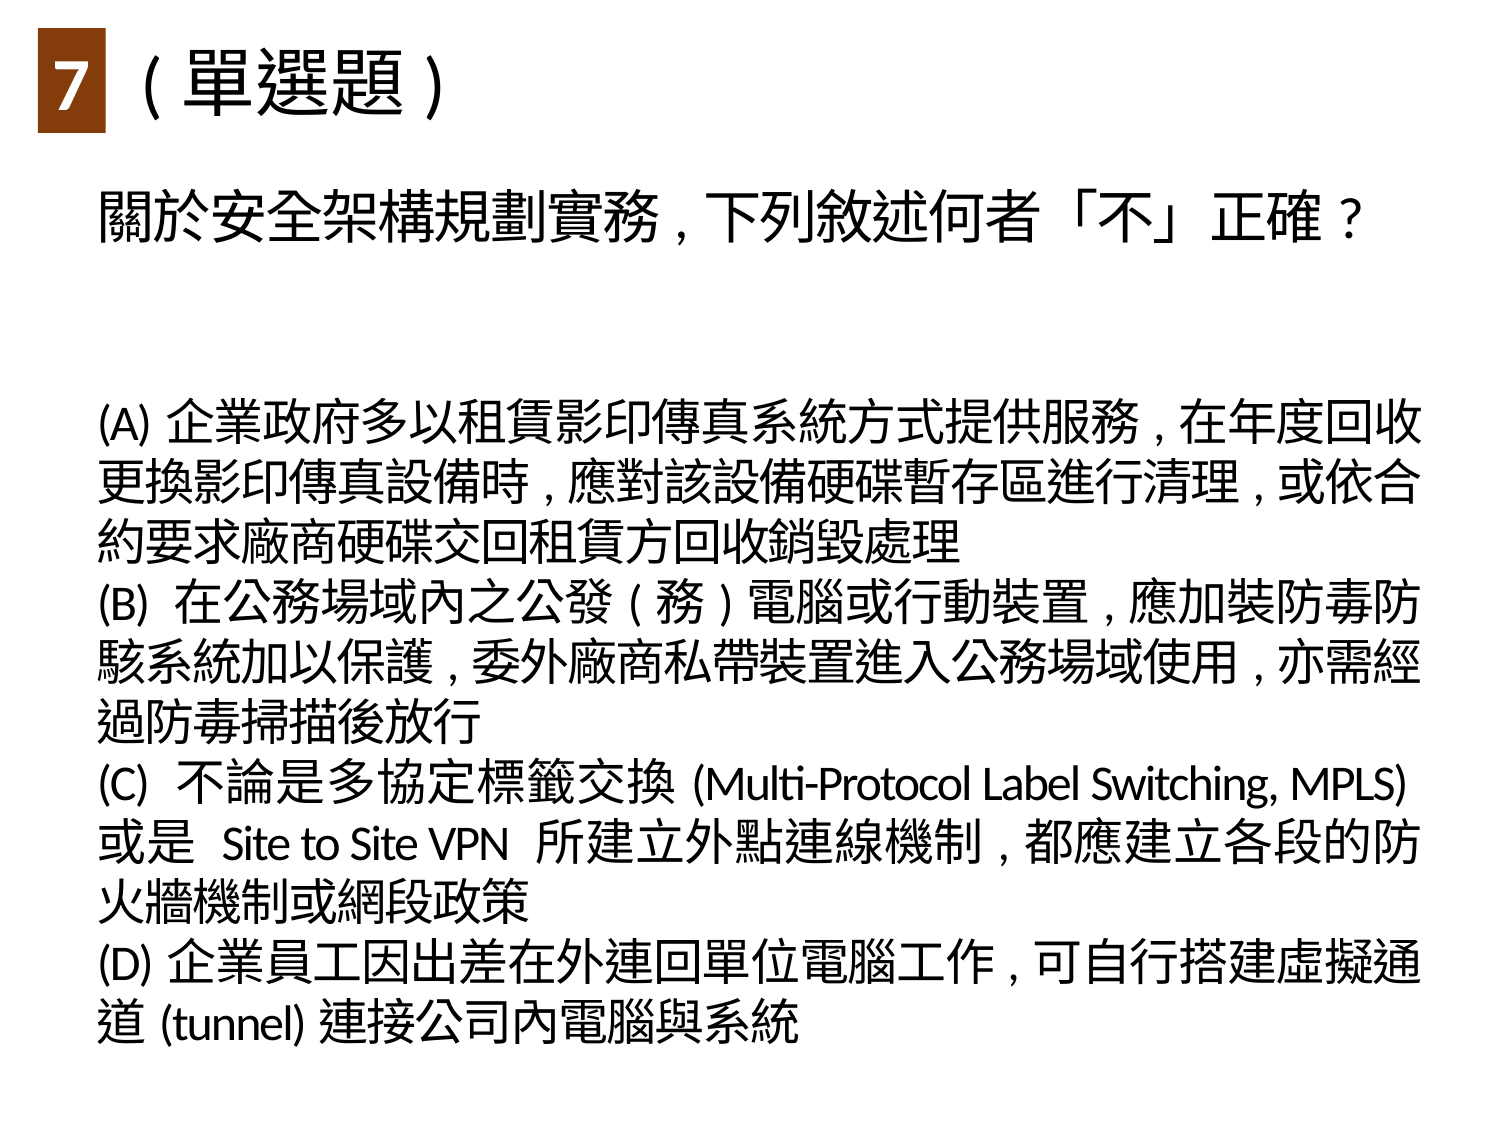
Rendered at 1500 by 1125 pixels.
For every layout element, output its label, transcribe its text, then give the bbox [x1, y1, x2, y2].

text_box 關於安全架構規劃實務,下列敘述何者「不」正確? (A)企業政府多以租賃影印傳真系統方式提供服務,在年度回收更換影印傳真設備時,應對該設備硬碟暫存區進行清理,或依合約要求廠商硬碟交回租賃方回收銷毀處理 (B) 在公務場域內之公發(務)電腦或行動裝置,應加裝防毒防駭系統加以保護,委外廠商私帶裝置進入公務場域使用,亦需經過防毒掃描後放行 (C) 不論是多協定標籤交換(Multi-Protocol Label Switching, MPLS)或是 Site to Site VPN 所建立外點連線機制,都應建立各段的防火牆機制或網段政策 (D)企業員工因出差在外連回單位電腦工作,可自行搭建虛擬通道(tunnel)連接公司內電腦與系統 [82, 173, 1436, 1058]
text_box 7 [37, 28, 106, 133]
text_box (單選題) [125, 28, 461, 133]
